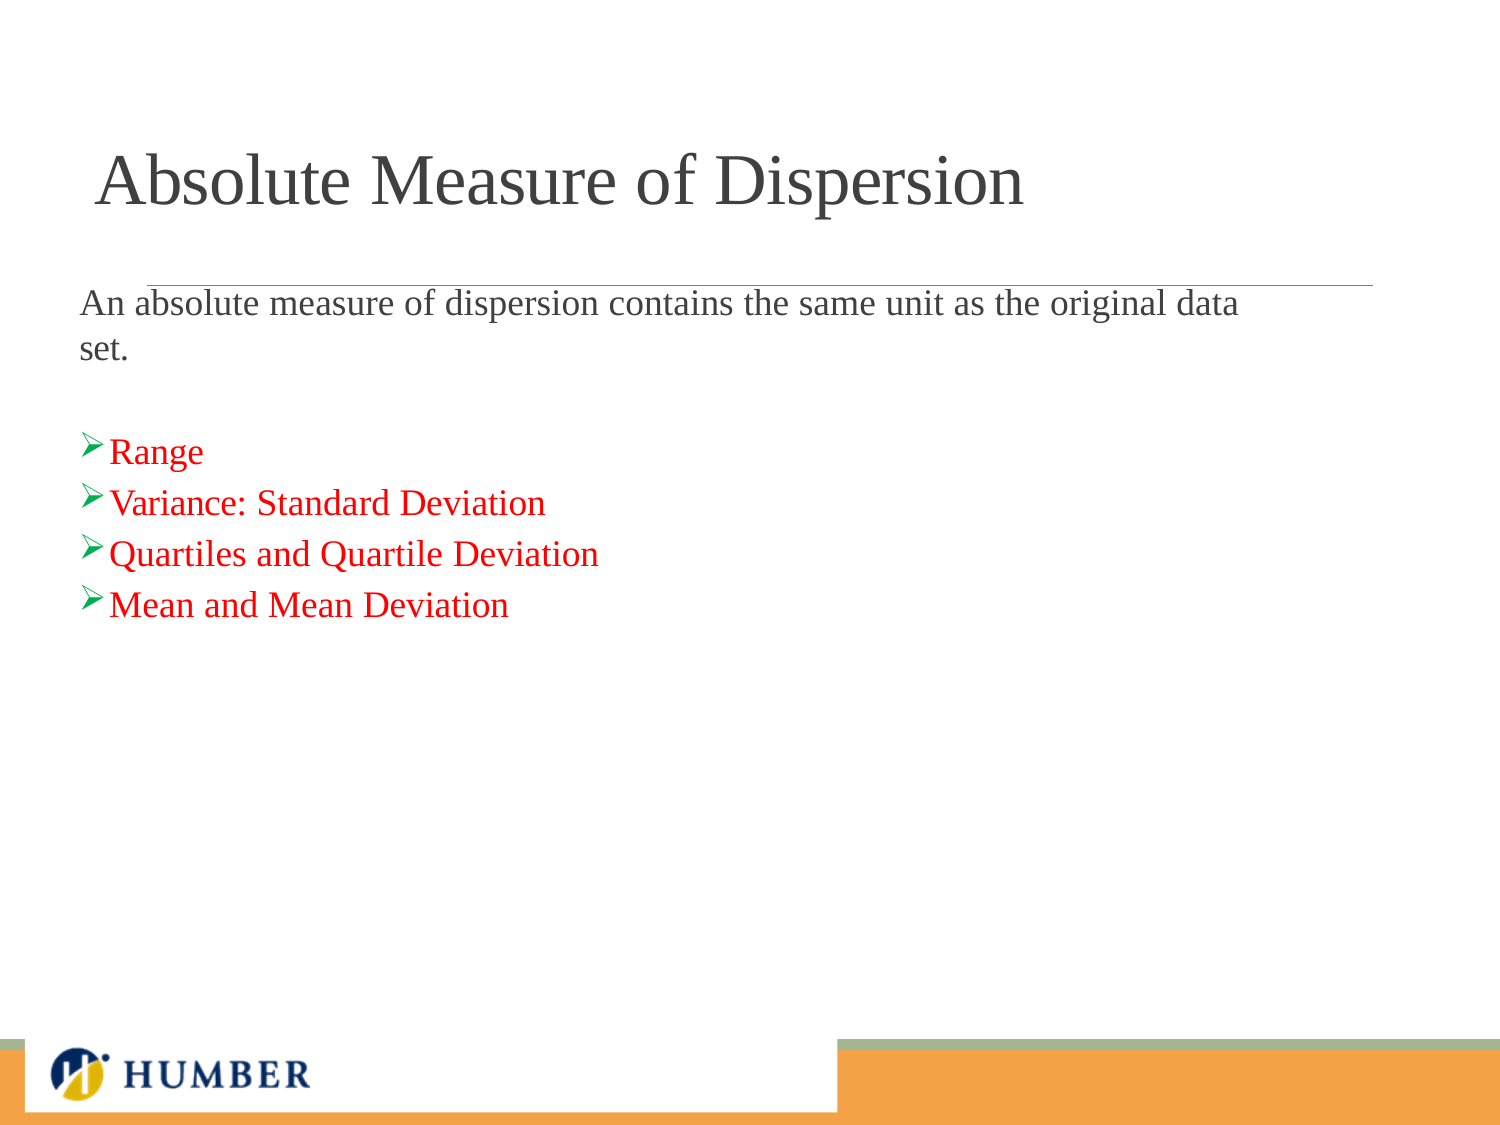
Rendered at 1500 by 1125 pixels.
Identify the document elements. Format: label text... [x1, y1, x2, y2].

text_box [24, 1037, 838, 1113]
text_box An absolute measure of dispersion contains the same unit as the original data set. Range Variance: Standard Deviation Quartiles and Quartile Deviation Mean and Mean Deviation [77, 276, 1299, 625]
picture [49, 1041, 310, 1109]
title Absolute Measure of Dispersion [71, 54, 1429, 320]
